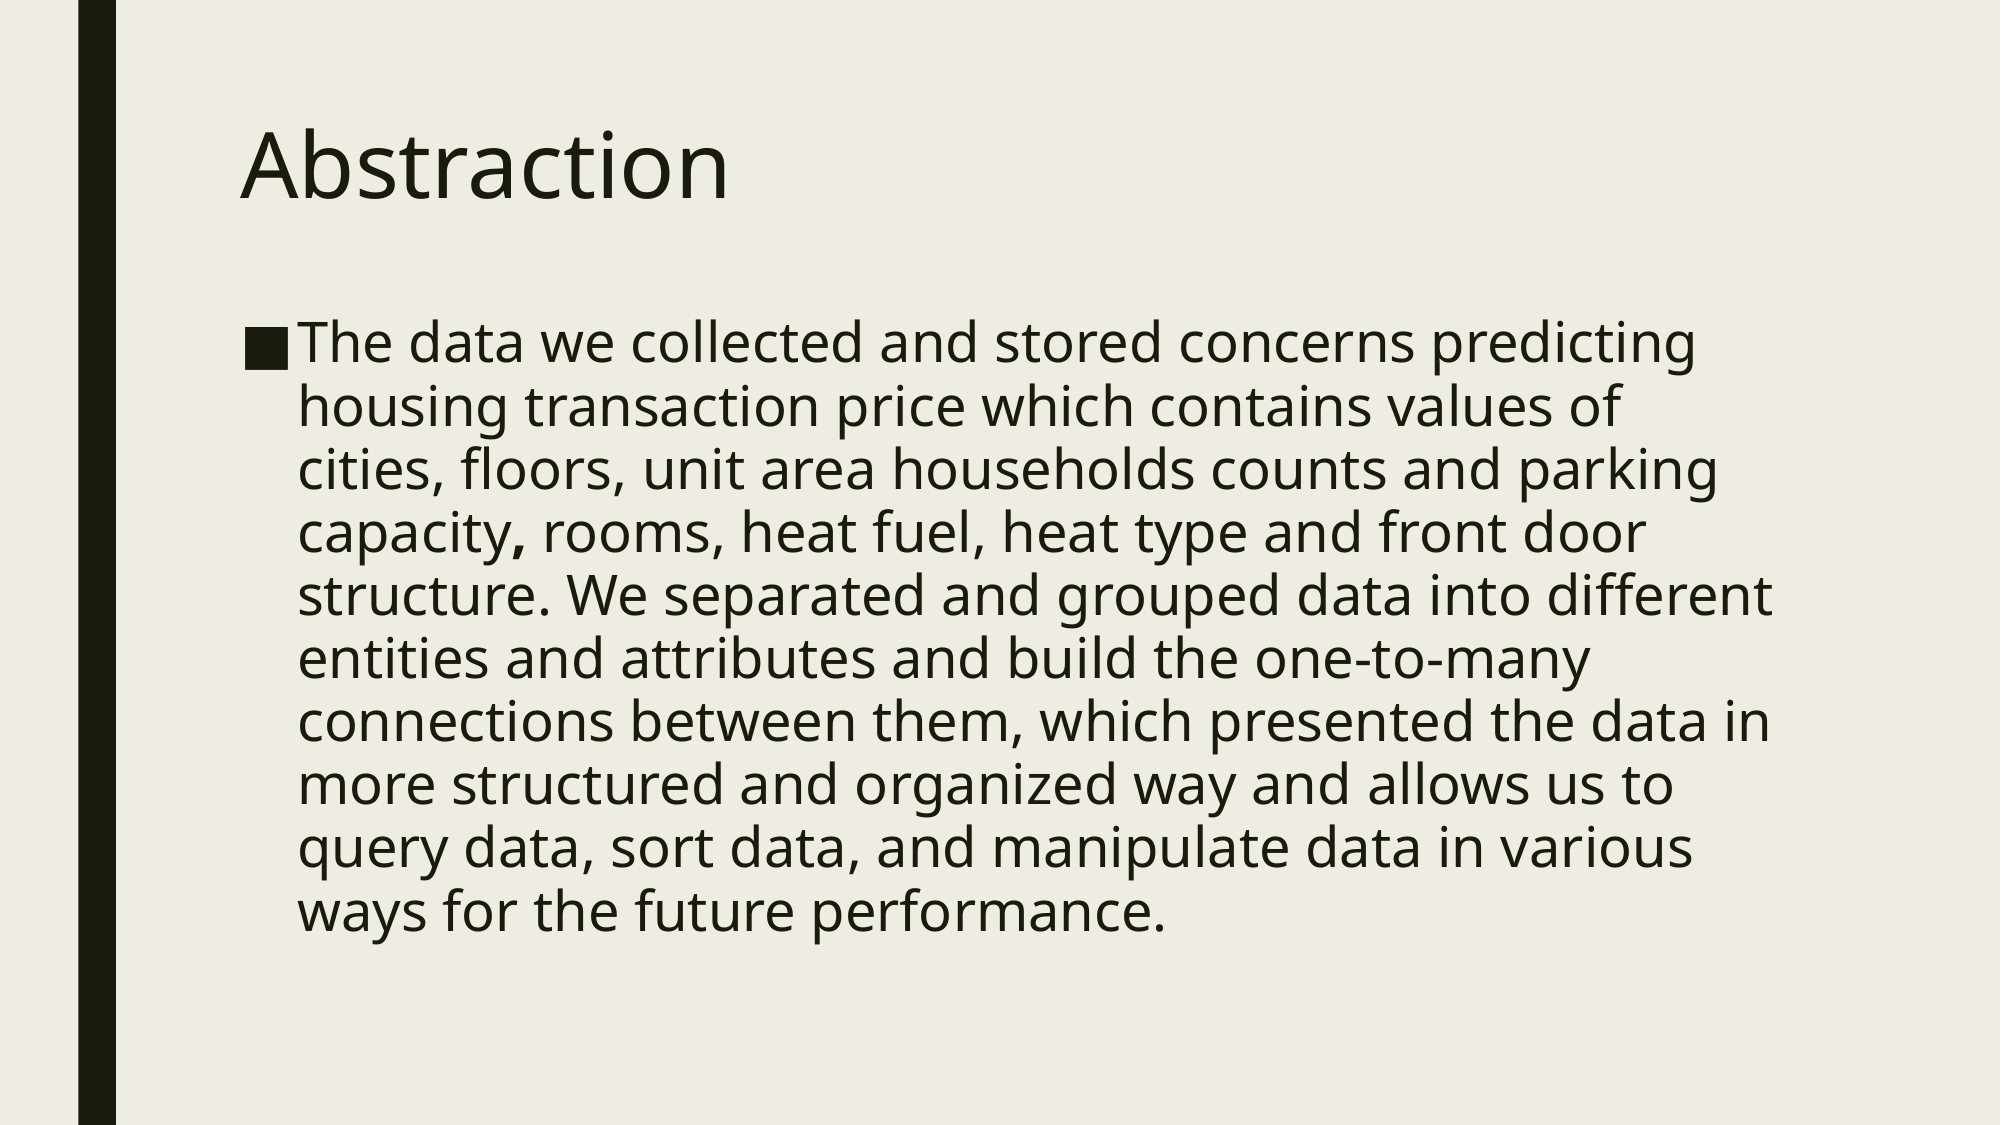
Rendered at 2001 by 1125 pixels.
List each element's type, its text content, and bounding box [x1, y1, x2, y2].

list The data we collected and stored concerns predicting housing transaction price which contains values of cities, floors, unit area households counts and parking capacity, rooms, heat fuel, heat type and front door structure. We separated and grouped data into different entities and attributes and build the one-to-many connections between them, which presented the data in more structured and organized way and allows us to query data, sort data, and manipulate data in various ways for the future performance. [225, 304, 1800, 963]
title Abstraction [225, 112, 1800, 304]
